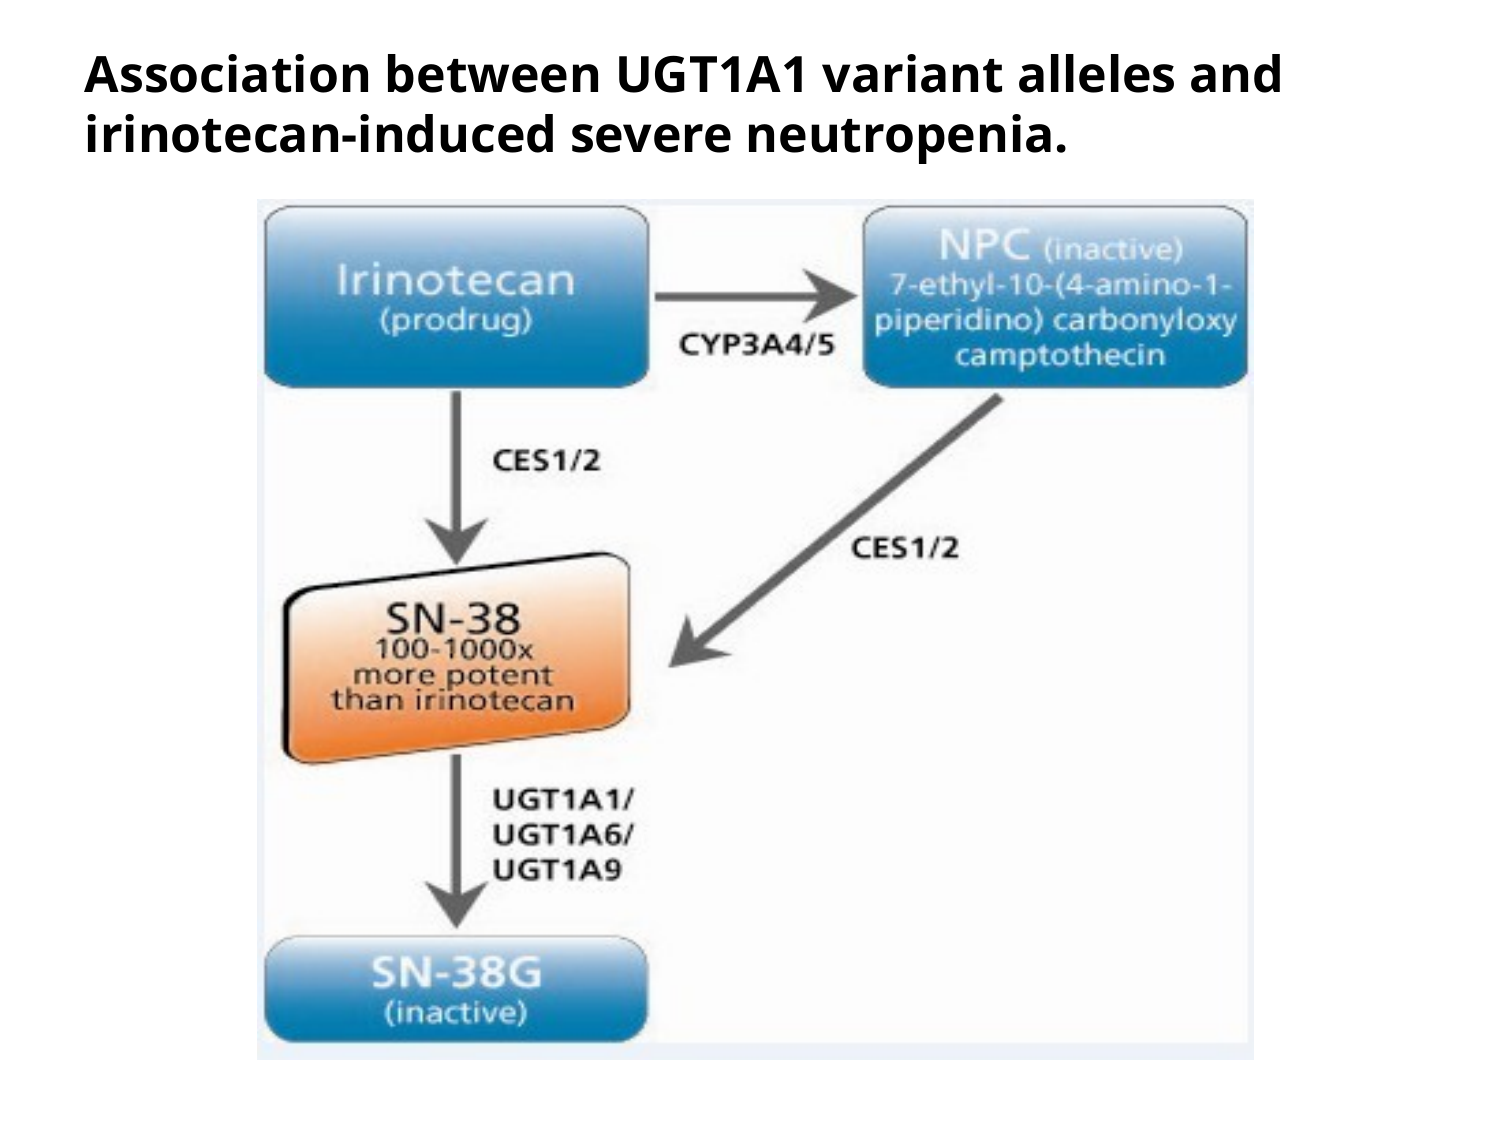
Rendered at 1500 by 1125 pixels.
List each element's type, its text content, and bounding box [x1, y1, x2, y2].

text_box Association between UGT1A1 variant alleles and irinotecan-induced severe neutropenia. [70, 35, 1407, 170]
picture [257, 198, 1255, 1060]
